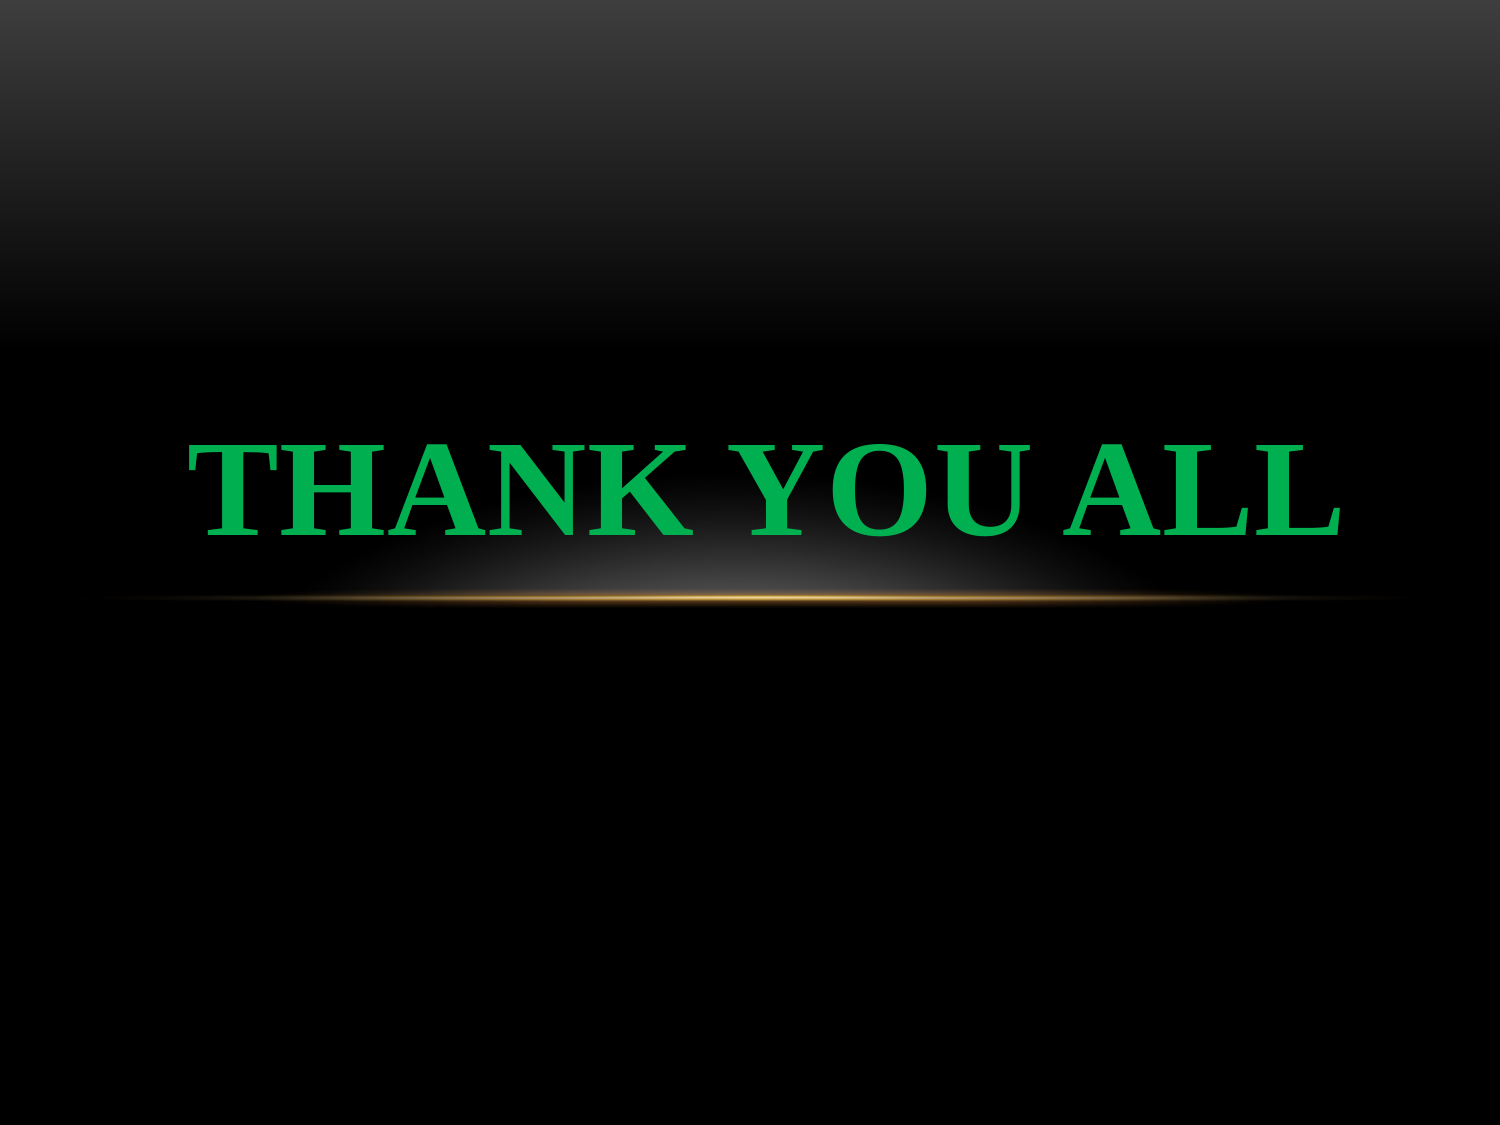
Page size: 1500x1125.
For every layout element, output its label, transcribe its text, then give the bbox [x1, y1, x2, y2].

picture [0, 0, 1500, 750]
title Thank You All [112, 212, 1388, 571]
